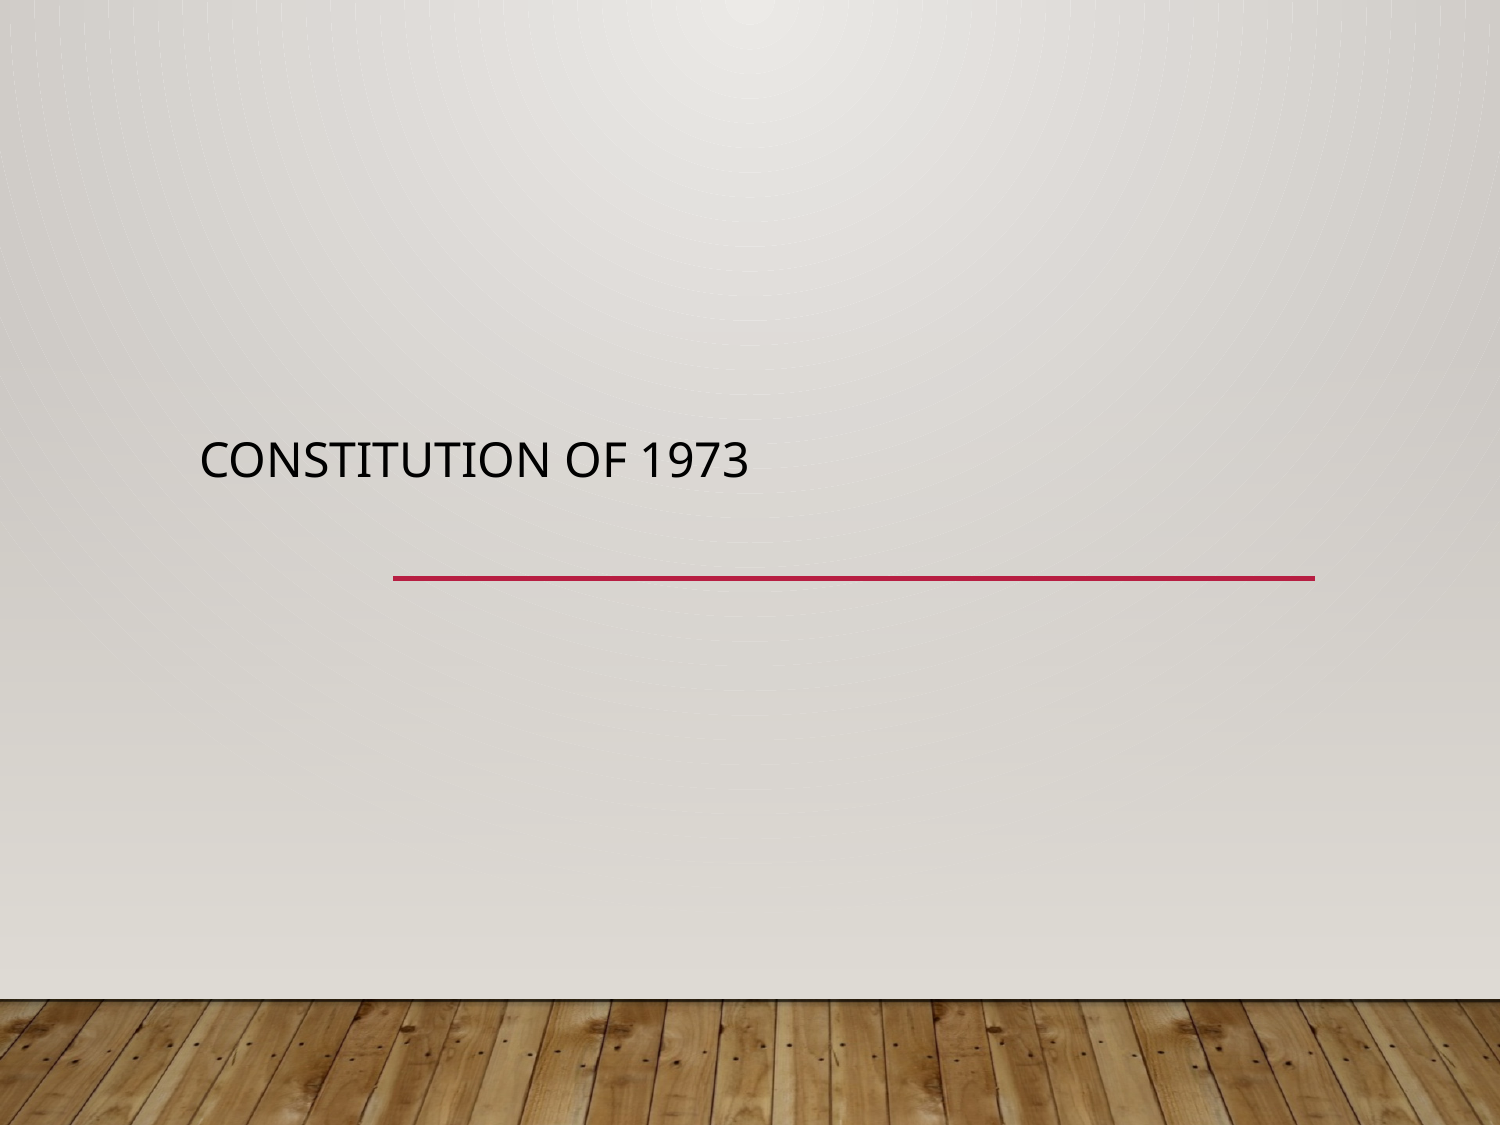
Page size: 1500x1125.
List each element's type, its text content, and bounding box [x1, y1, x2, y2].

title Constitution of 1973 [184, 374, 1310, 488]
picture [0, 999, 1500, 1125]
